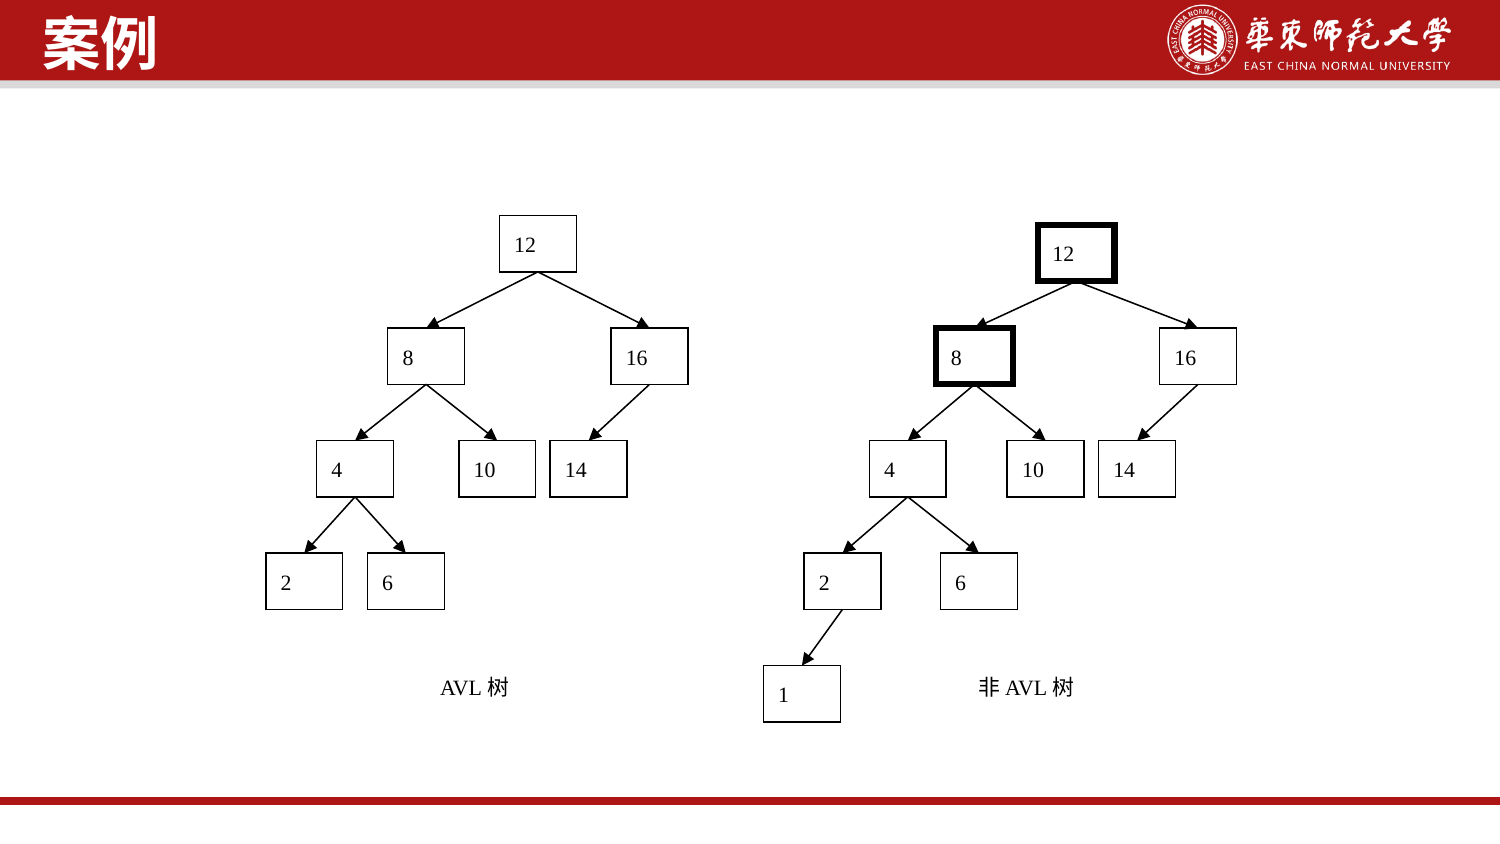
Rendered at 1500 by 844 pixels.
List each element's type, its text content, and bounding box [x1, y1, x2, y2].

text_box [974, 283, 1076, 326]
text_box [907, 386, 974, 441]
text_box 14 [550, 440, 628, 497]
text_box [588, 384, 650, 441]
text_box 10 [458, 440, 536, 497]
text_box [974, 386, 1046, 441]
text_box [304, 496, 355, 554]
text_box 非AVL树 [963, 665, 1089, 707]
text_box 8 [936, 328, 1014, 385]
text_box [1076, 283, 1198, 329]
text_box 1 [763, 665, 841, 722]
text_box 6 [940, 553, 1018, 610]
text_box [907, 496, 979, 554]
text_box 2 [265, 553, 343, 610]
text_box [426, 384, 498, 441]
text_box 12 [499, 215, 577, 271]
text_box 8 [387, 328, 465, 384]
text_box 10 [1007, 440, 1085, 497]
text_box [426, 271, 537, 329]
text_box 2 [804, 553, 881, 610]
text_box 14 [1098, 440, 1176, 497]
text_box 16 [1159, 328, 1237, 385]
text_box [355, 496, 406, 554]
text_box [537, 271, 650, 329]
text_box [801, 609, 843, 666]
text_box AVL树 [425, 665, 524, 707]
text_box 4 [869, 440, 947, 496]
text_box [355, 384, 426, 441]
picture [1113, 0, 1500, 165]
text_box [842, 496, 907, 554]
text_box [1137, 384, 1198, 441]
text_box 案例 [31, 9, 1178, 98]
text_box 4 [316, 440, 394, 496]
text_box 16 [611, 328, 689, 385]
text_box 12 [1037, 225, 1115, 282]
text_box 6 [367, 553, 445, 610]
